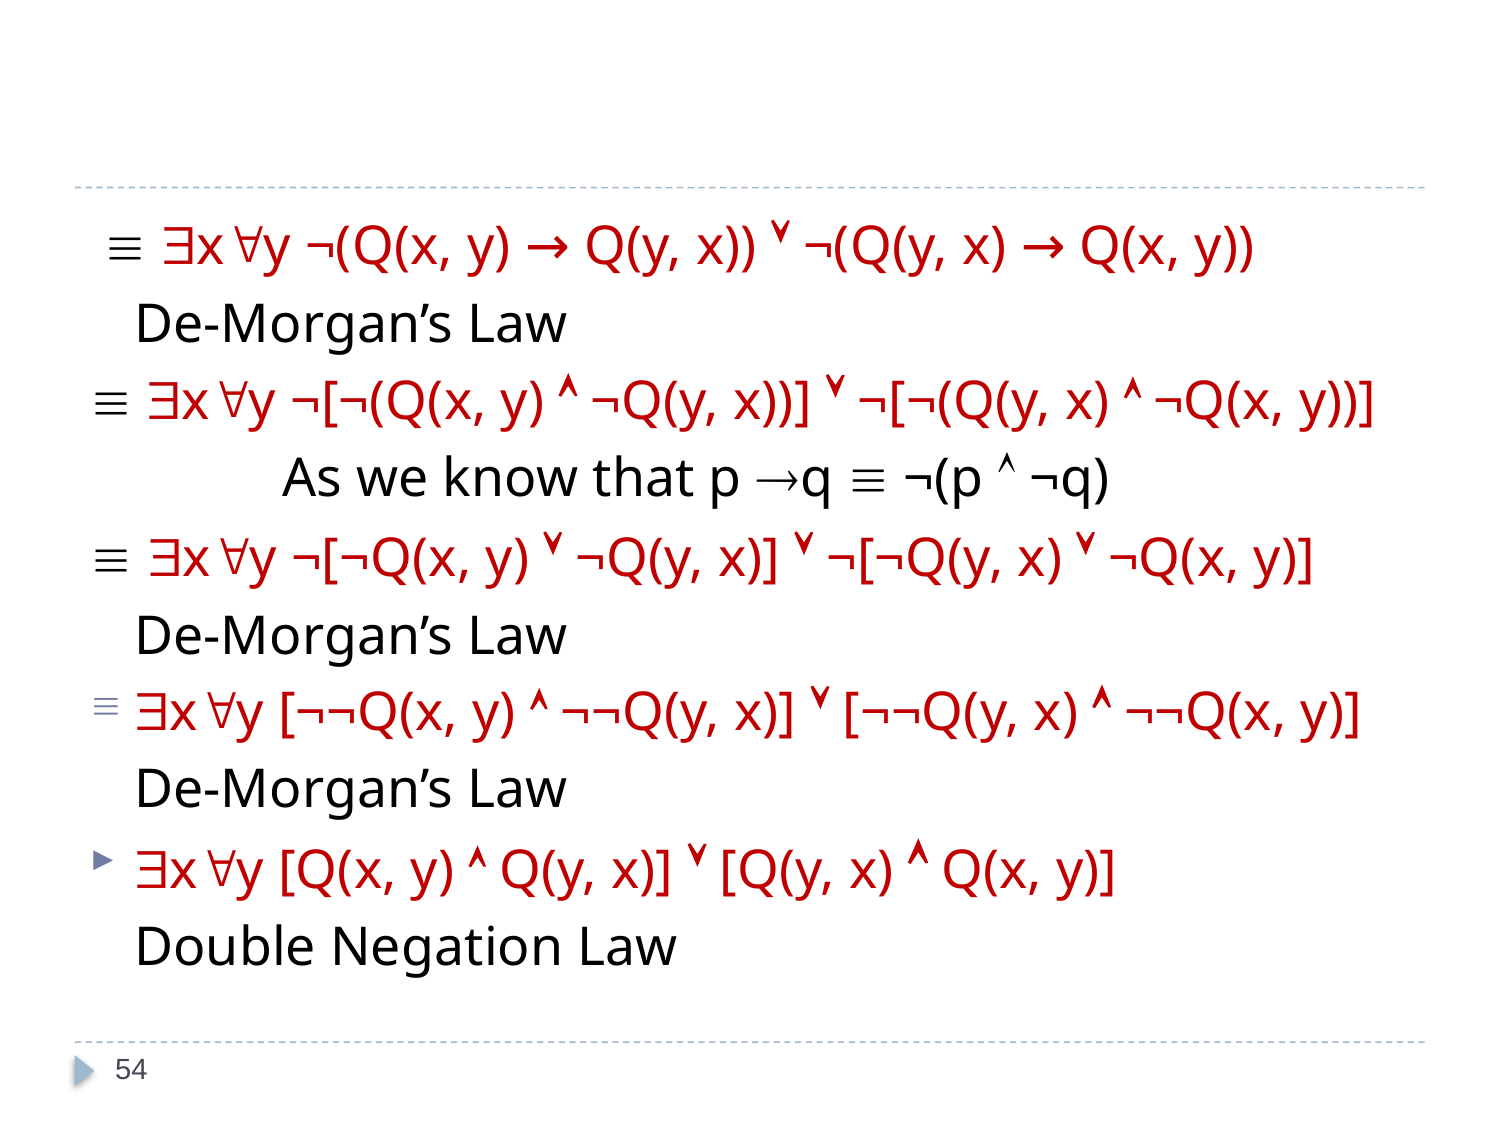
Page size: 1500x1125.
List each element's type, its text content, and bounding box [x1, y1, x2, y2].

slide_number 54 [100, 1042, 426, 1103]
list  xy ¬(Q(x, y) → Q(y, x))  ¬(Q(y, x) → Q(x, y)) De-Morgan’s Law  xy ¬[¬(Q(x, y)  ¬Q(y, x))]  ¬[¬(Q(y, x)  ¬Q(x, y))] As we know that p q  ¬(p  ¬q)  xy ¬[¬Q(x, y)  ¬Q(y, x)]  ¬[¬Q(y, x)  ¬Q(x, y)] De-Morgan’s Law xy [¬¬Q(x, y)  ¬¬Q(y, x)]  [¬¬Q(y, x)  ¬¬Q(x, y)] De-Morgan’s Law xy [Q(x, y)  Q(y, x)]  [Q(y, x)  Q(x, y)] Double Negation Law [75, 200, 1425, 1010]
